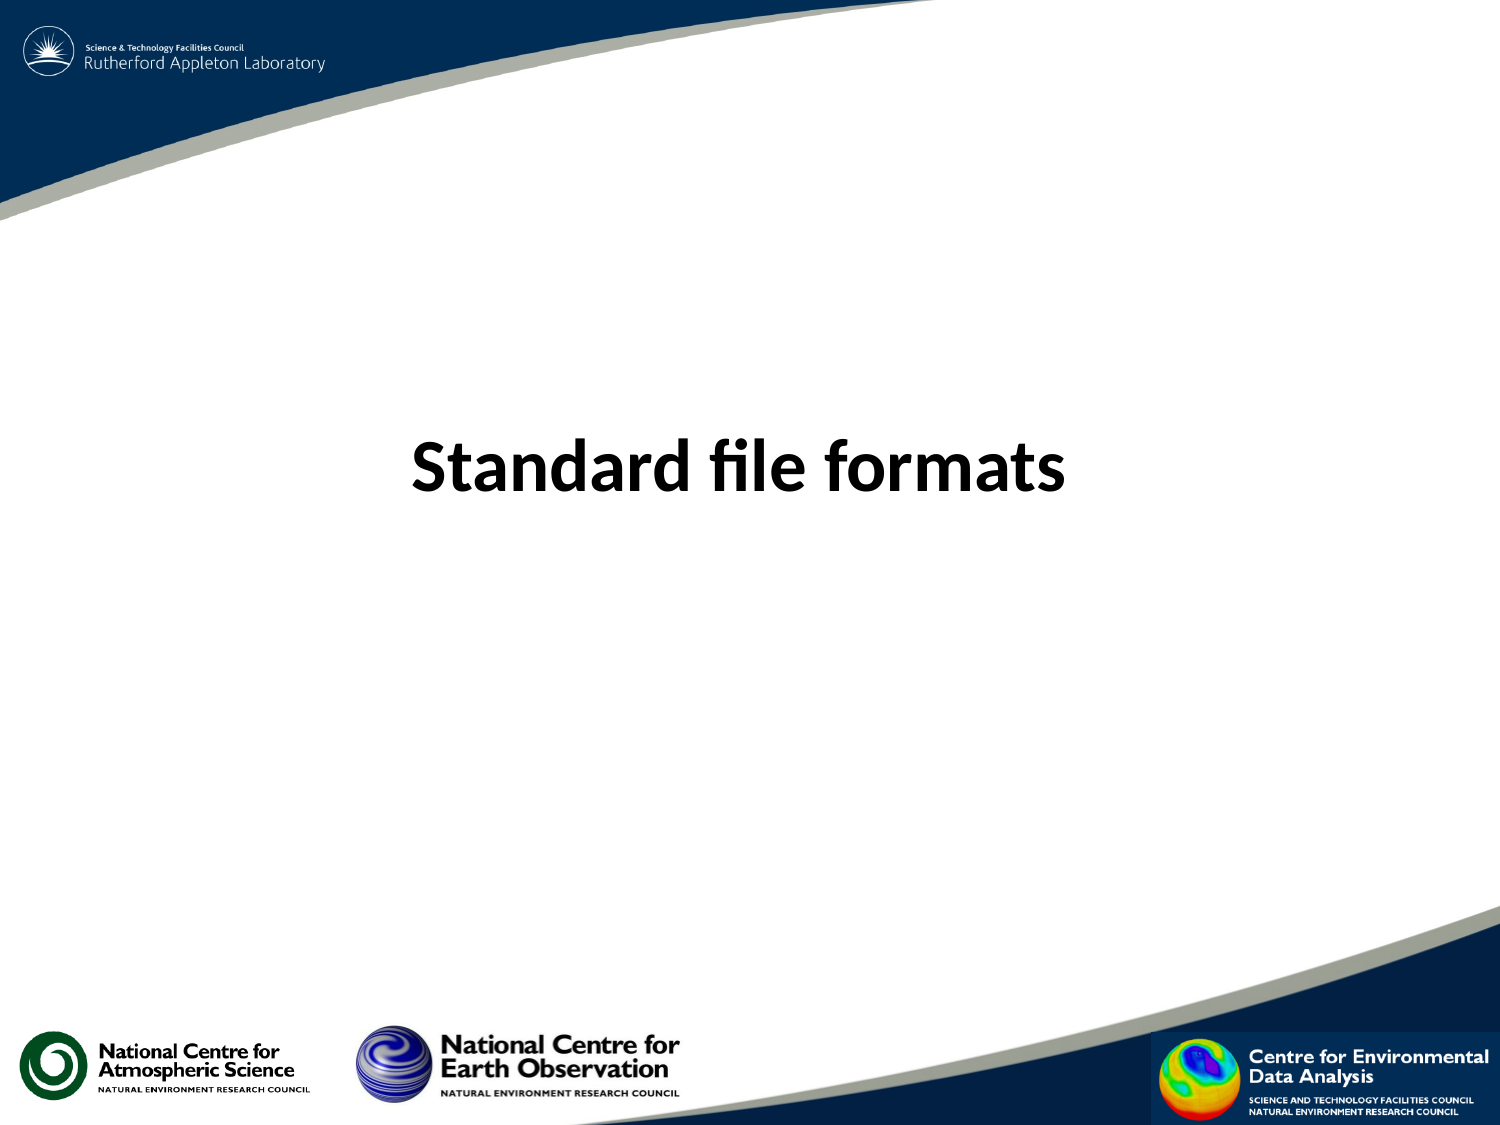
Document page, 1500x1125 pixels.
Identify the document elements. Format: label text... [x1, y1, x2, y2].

picture [0, 0, 982, 233]
picture [17, 1029, 313, 1101]
list Standard file formats [64, 408, 1415, 511]
picture [355, 893, 1500, 1125]
